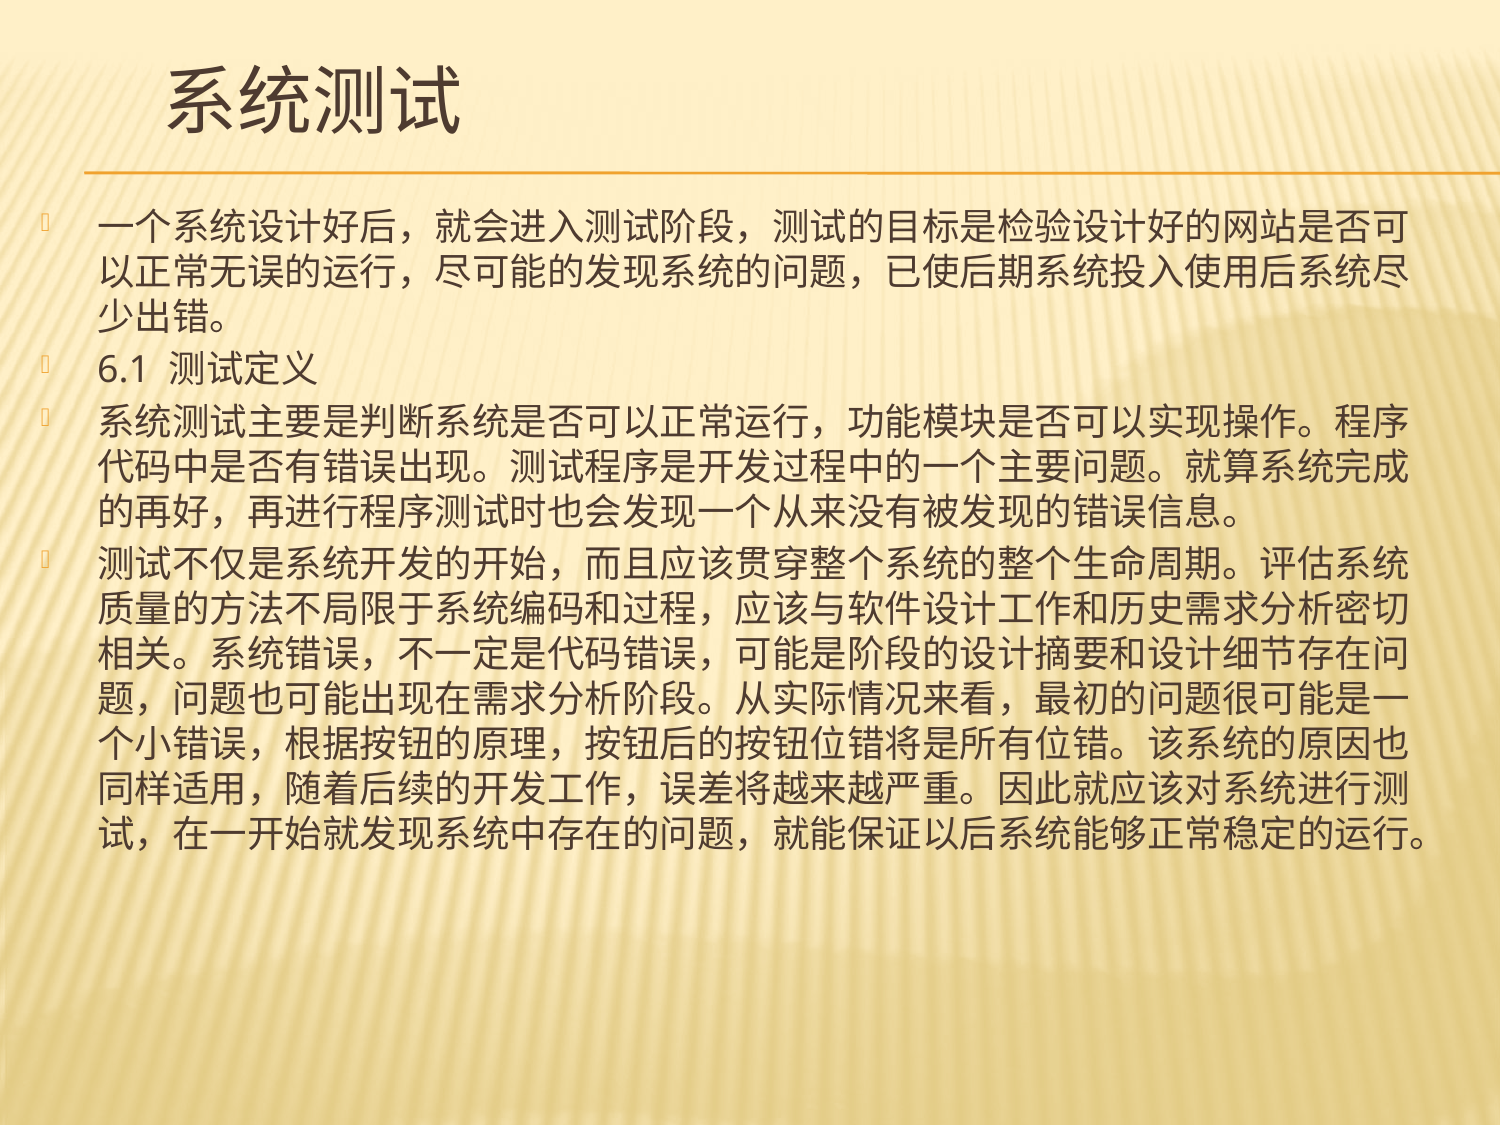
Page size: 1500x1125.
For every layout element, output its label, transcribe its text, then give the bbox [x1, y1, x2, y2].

list 一个系统设计好后，就会进入测试阶段，测试的目标是检验设计好的网站是否可以正常无误的运行，尽可能的发现系统的问题，已使后期系统投入使用后系统尽少出错。 6.1 测试定义 系统测试主要是判断系统是否可以正常运行，功能模块是否可以实现操作。程序代码中是否有错误出现。测试程序是开发过程中的一个主要问题。就算系统完成的再好，再进行程序测试时也会发现一个从来没有被发现的错误信息。 测试不仅是系统开发的开始，而且应该贯穿整个系统的整个生命周期。评估系统质量的方法不局限于系统编码和过程，应该与软件设计工作和历史需求分析密切相关。系统错误，不一定是代码错误，可能是阶段的设计摘要和设计细节存在问题，问题也可能出现在需求分析阶段。从实际情况来看，最初的问题很可能是一个小错误，根据按钮的原理，按钮后的按钮位错将是所有位错。该系统的原因也同样适用，随着后续的开发工作，误差将越来越严重。因此就应该对系统进行测试，在一开始就发现系统中存在的问题，就能保证以后系统能够正常稳定的运行。 [26, 195, 1459, 979]
title 系统测试 [147, 0, 1300, 195]
